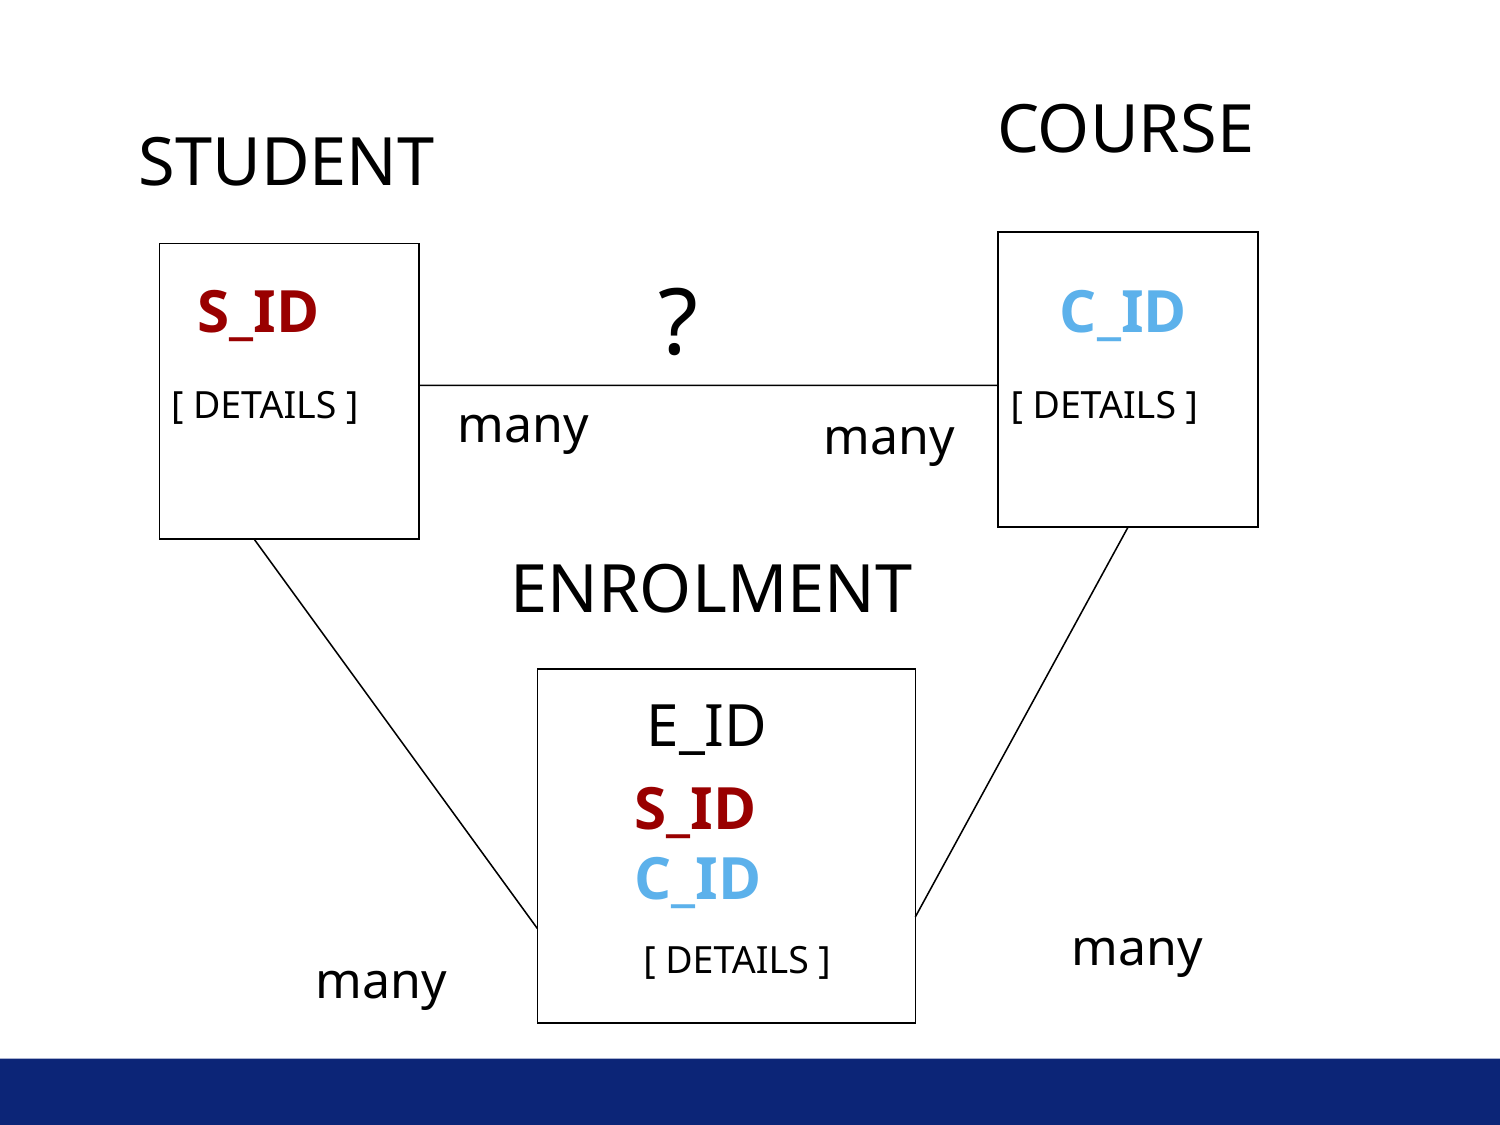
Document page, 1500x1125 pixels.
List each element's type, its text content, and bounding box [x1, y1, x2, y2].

text_box STUDENT [123, 110, 479, 206]
text_box [998, 231, 1258, 373]
text_box COURSE [982, 78, 1397, 174]
text_box [ DETAILS ] [549, 928, 916, 989]
text_box [998, 434, 1258, 528]
text_box S_ID [183, 267, 420, 352]
text_box C_ID [620, 834, 880, 919]
text_box C_ID [1045, 267, 1258, 352]
text_box [ DETAILS ] [147, 373, 561, 434]
text_box [ DETAILS ] [986, 373, 1341, 434]
text_box many [1056, 907, 1270, 983]
text_box E_ID [632, 680, 810, 766]
text_box [537, 668, 916, 1024]
text_box many [301, 940, 514, 1016]
text_box [159, 243, 420, 373]
text_box S_ID [620, 763, 916, 849]
text_box many [809, 397, 1022, 472]
text_box many [442, 385, 656, 461]
text_box ENROLMENT [496, 538, 1052, 634]
text_box [159, 434, 420, 539]
text_box ? [643, 255, 904, 381]
